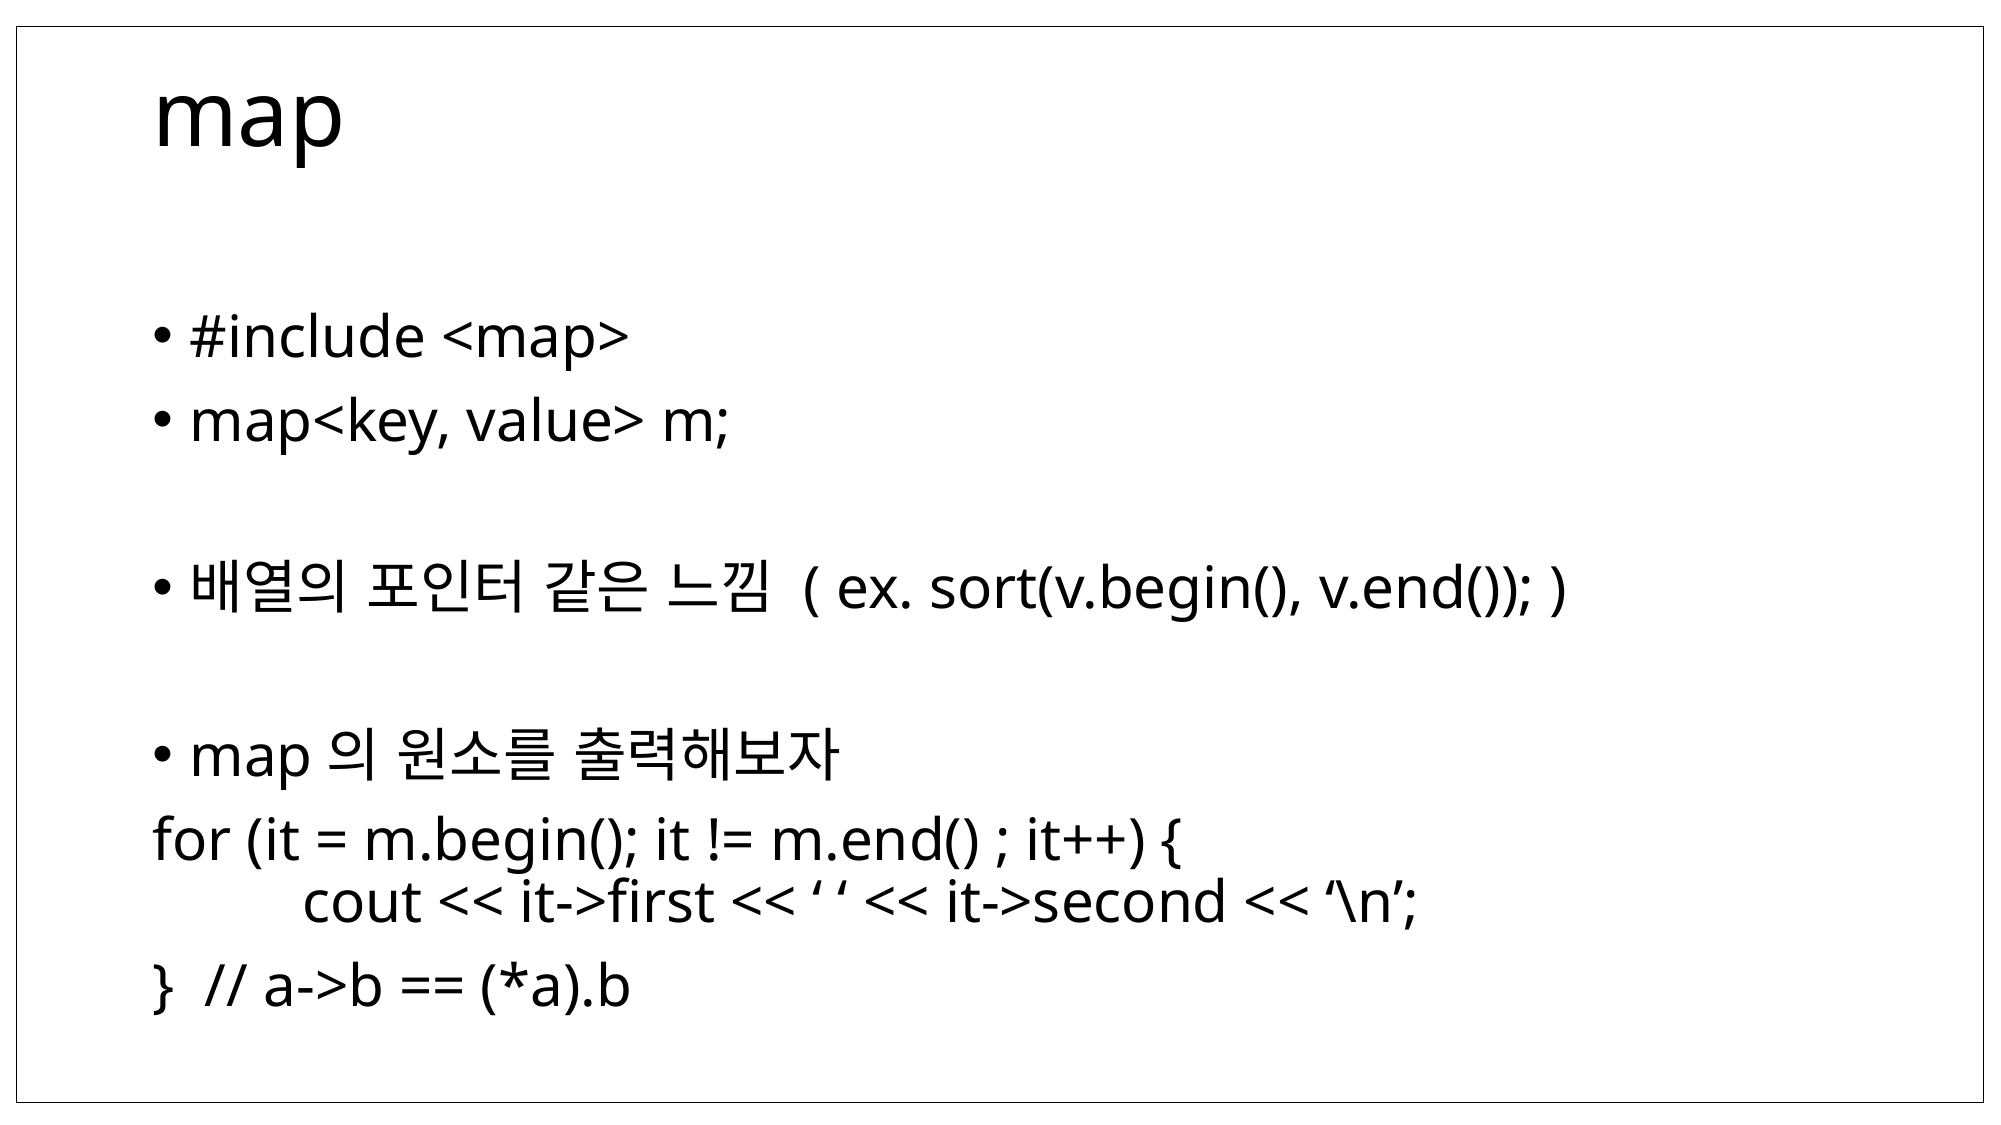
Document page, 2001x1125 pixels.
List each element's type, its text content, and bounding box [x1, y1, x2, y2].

title map [137, 59, 1863, 278]
list #include <map> map<key, value> m; 배열의 포인터 같은 느낌 ( ex. sort(v.begin(), v.end()); ) map의 원소를 출력해보자 for (it = m.begin(); it != m.end() ; it++) { cout << it->first << ‘ ‘ << it->second << ‘\n’; } // a->b == (*a).b [137, 299, 1863, 1014]
